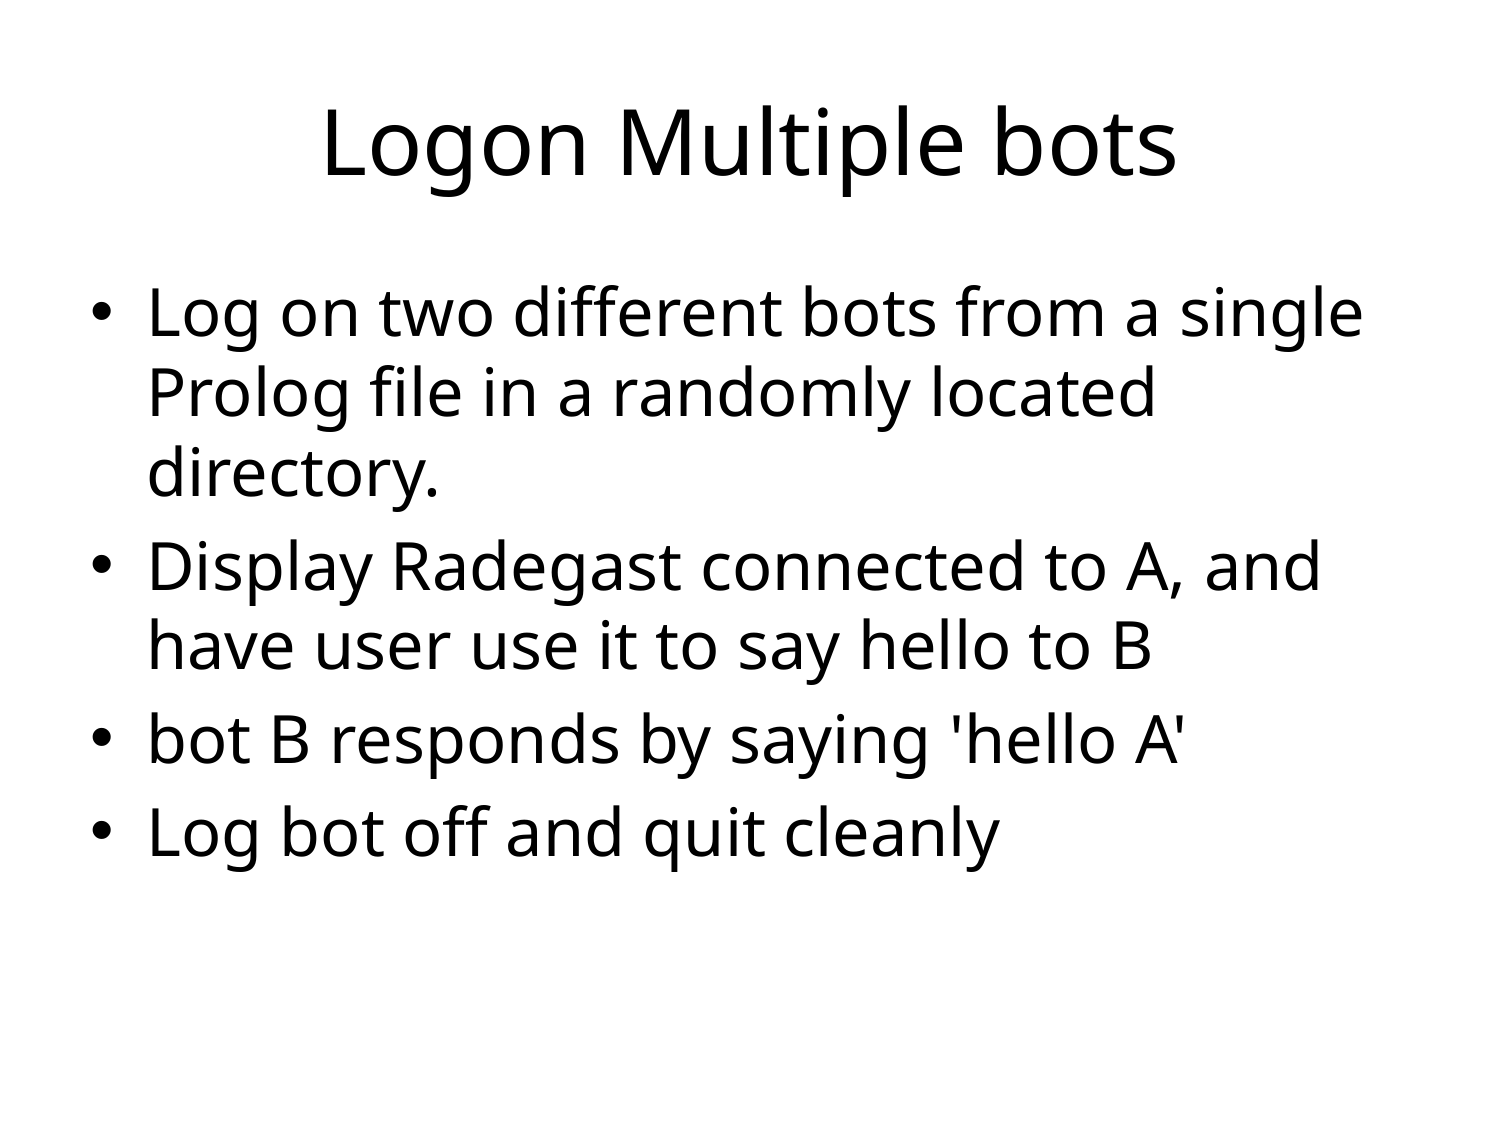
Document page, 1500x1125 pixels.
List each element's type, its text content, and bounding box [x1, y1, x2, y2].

title Logon Multiple bots [75, 45, 1425, 233]
list Log on two different bots from a single Prolog file in a randomly located directory. Display Radegast connected to A, and have user use it to say hello to B bot B responds by saying 'hello A' Log bot off and quit cleanly [75, 262, 1425, 1005]
